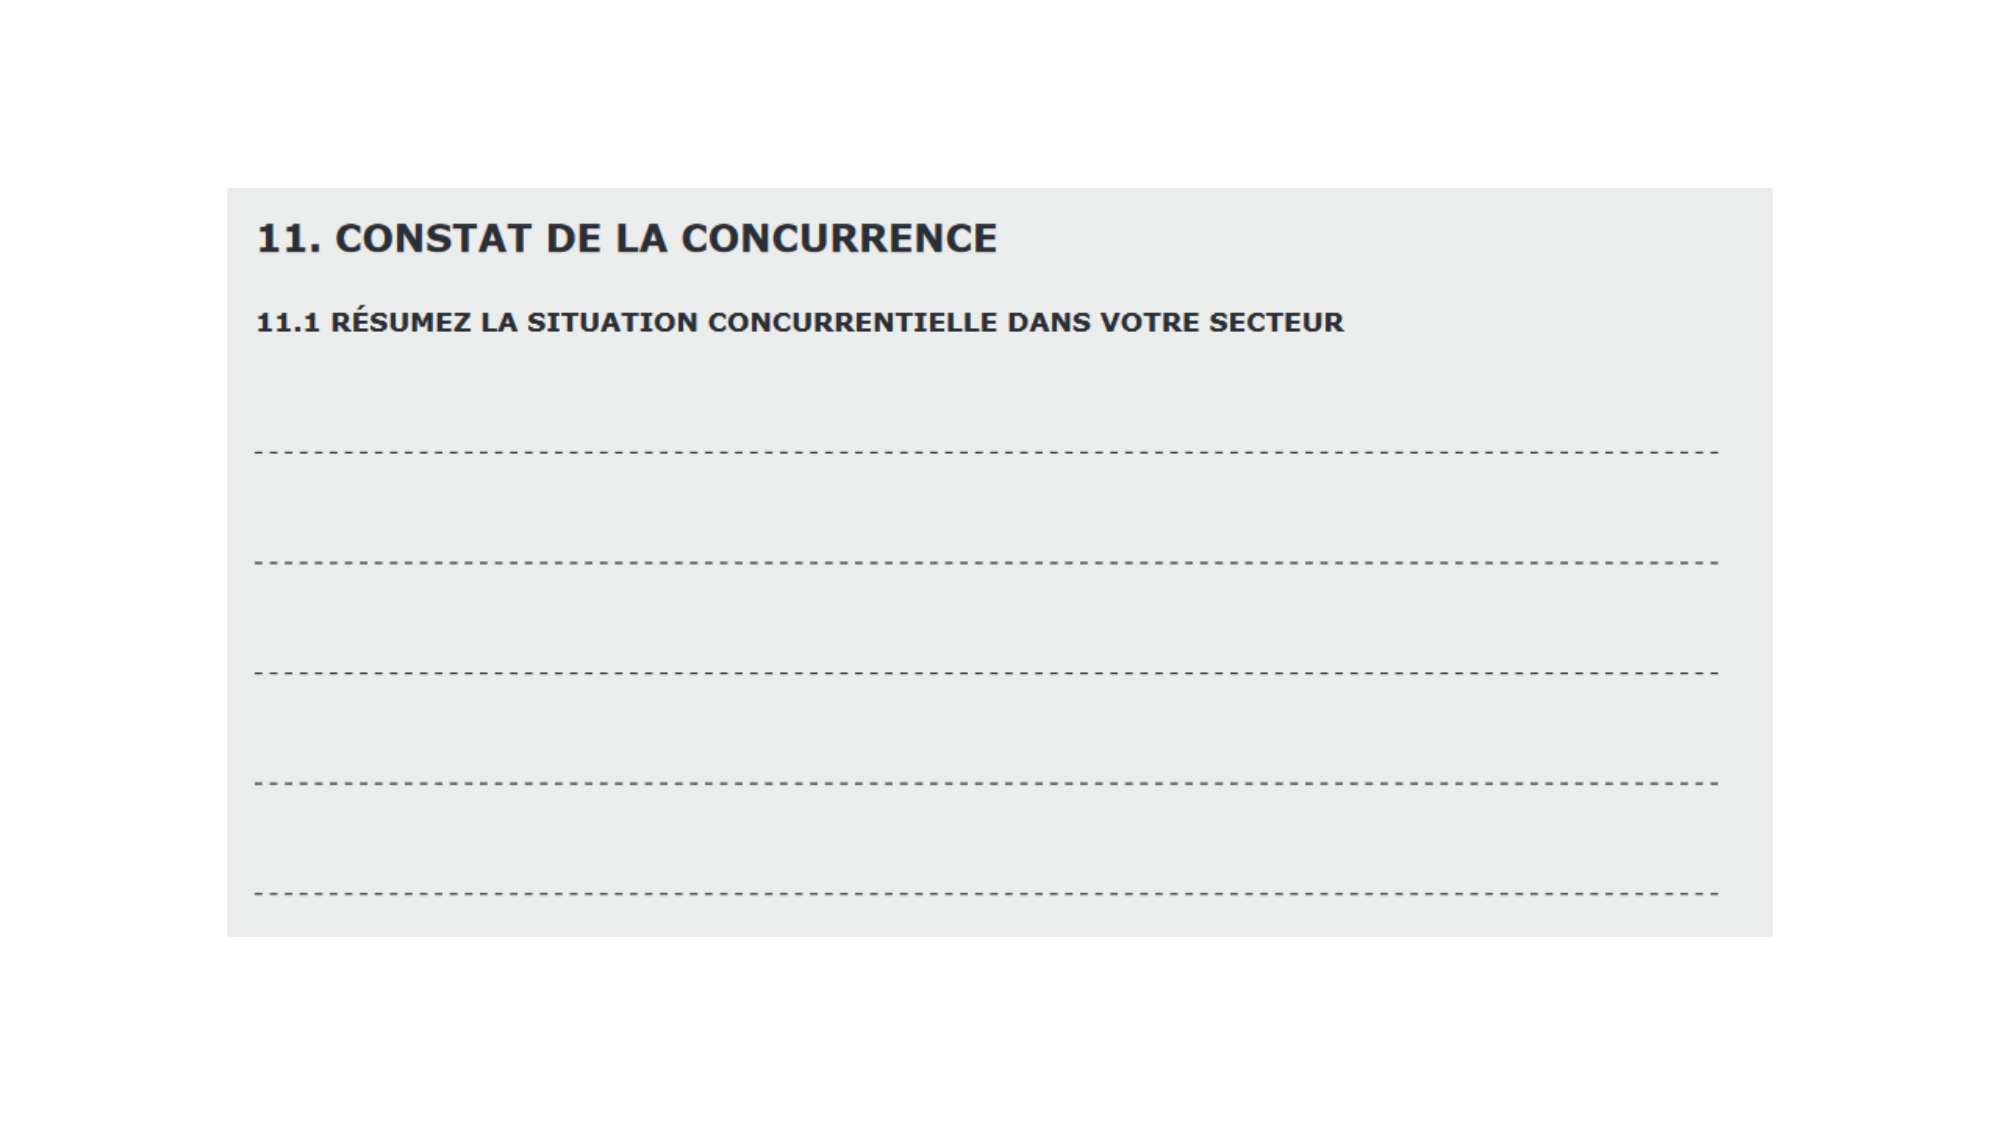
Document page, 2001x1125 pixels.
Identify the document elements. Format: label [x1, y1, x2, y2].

picture [227, 188, 1773, 937]
